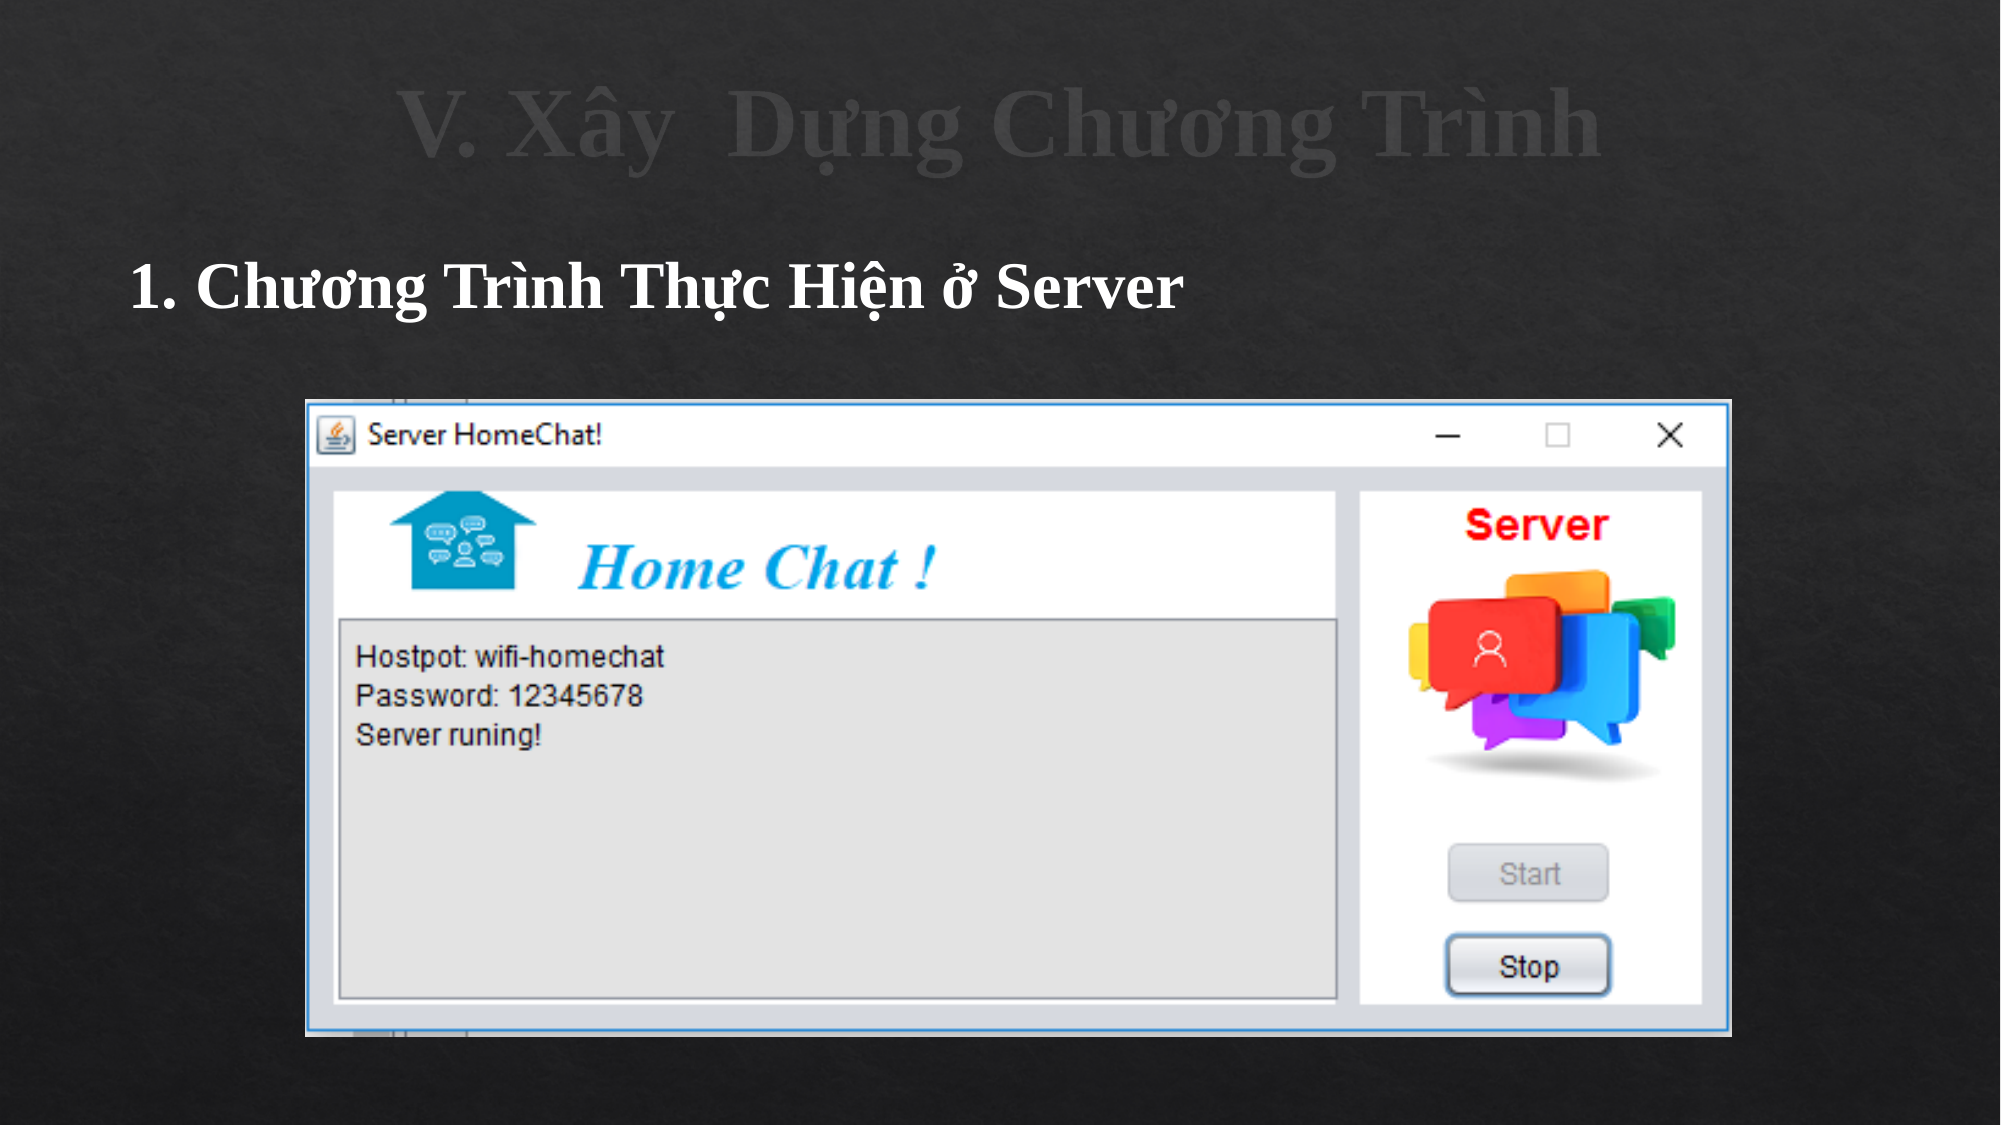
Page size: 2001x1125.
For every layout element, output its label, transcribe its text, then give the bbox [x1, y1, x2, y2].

picture [305, 398, 1732, 1037]
title V. Xây Dựng Chương Trình [150, 36, 1849, 197]
text_box 1. Chương Trình Thực Hiện ở Server [113, 234, 1201, 330]
